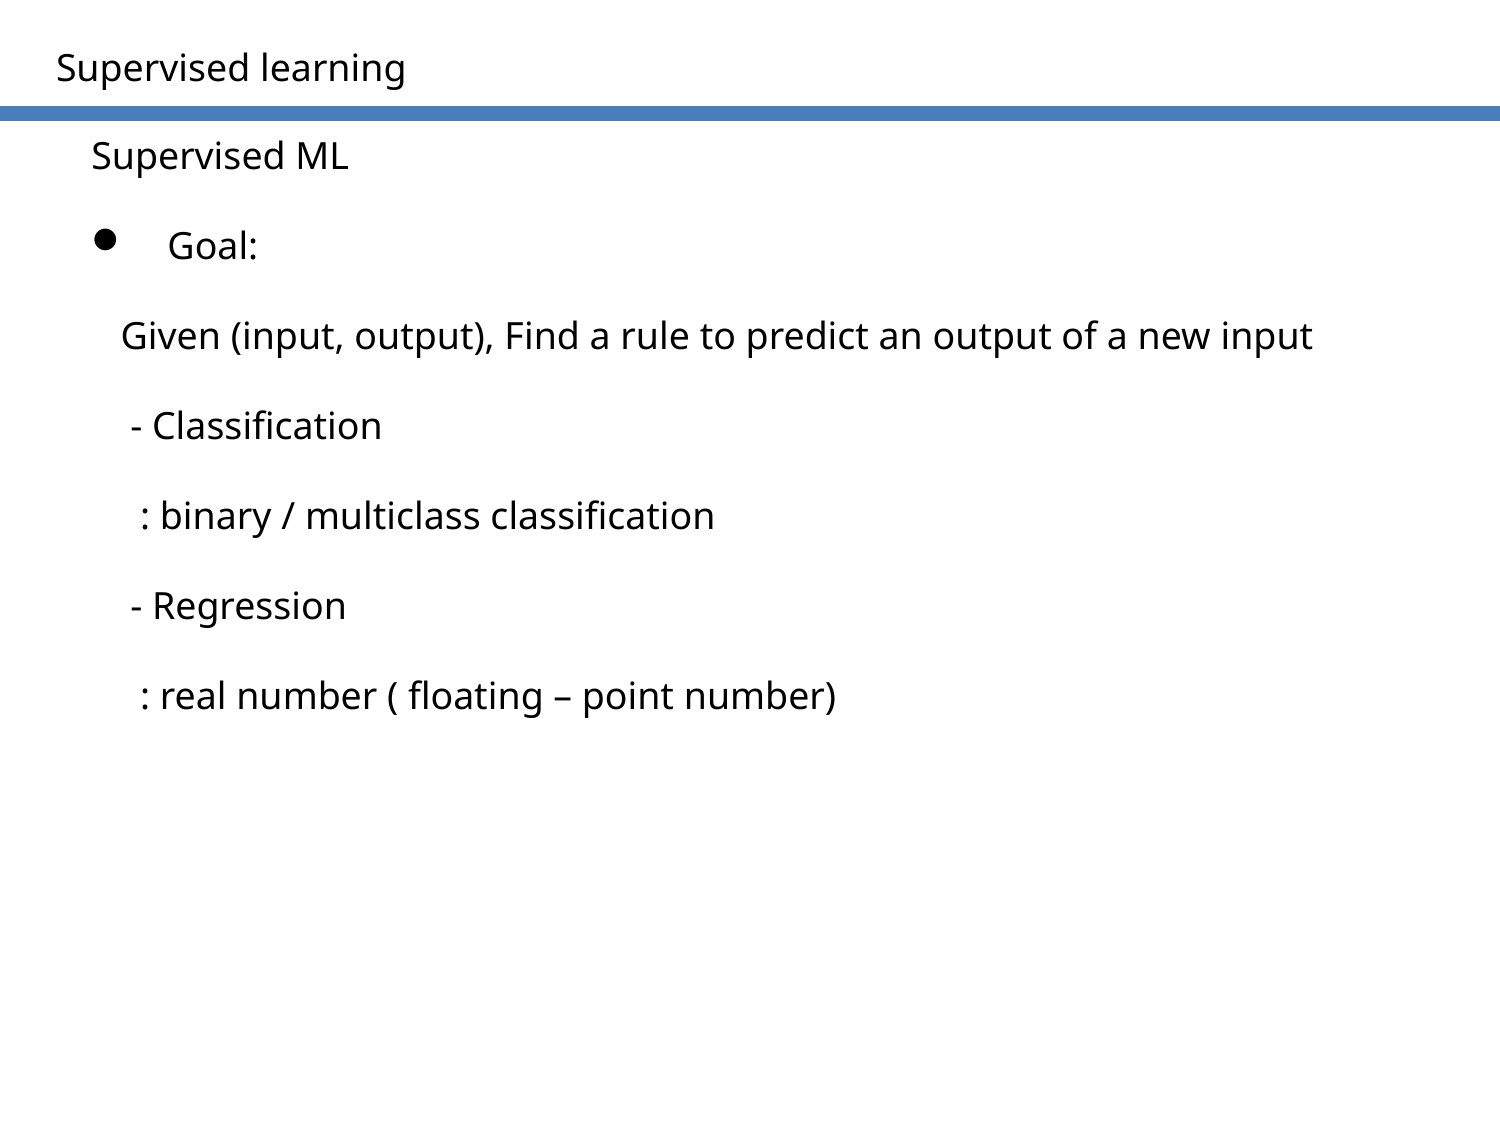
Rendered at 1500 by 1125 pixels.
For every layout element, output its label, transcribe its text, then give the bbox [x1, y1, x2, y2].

text_box Supervised learning [41, 36, 621, 97]
text_box Supervised ML Goal: Given (input, output), Find a rule to predict an output of a new input - Classification : binary / multiclass classification - Regression : real number ( floating – point number) [76, 124, 1353, 860]
